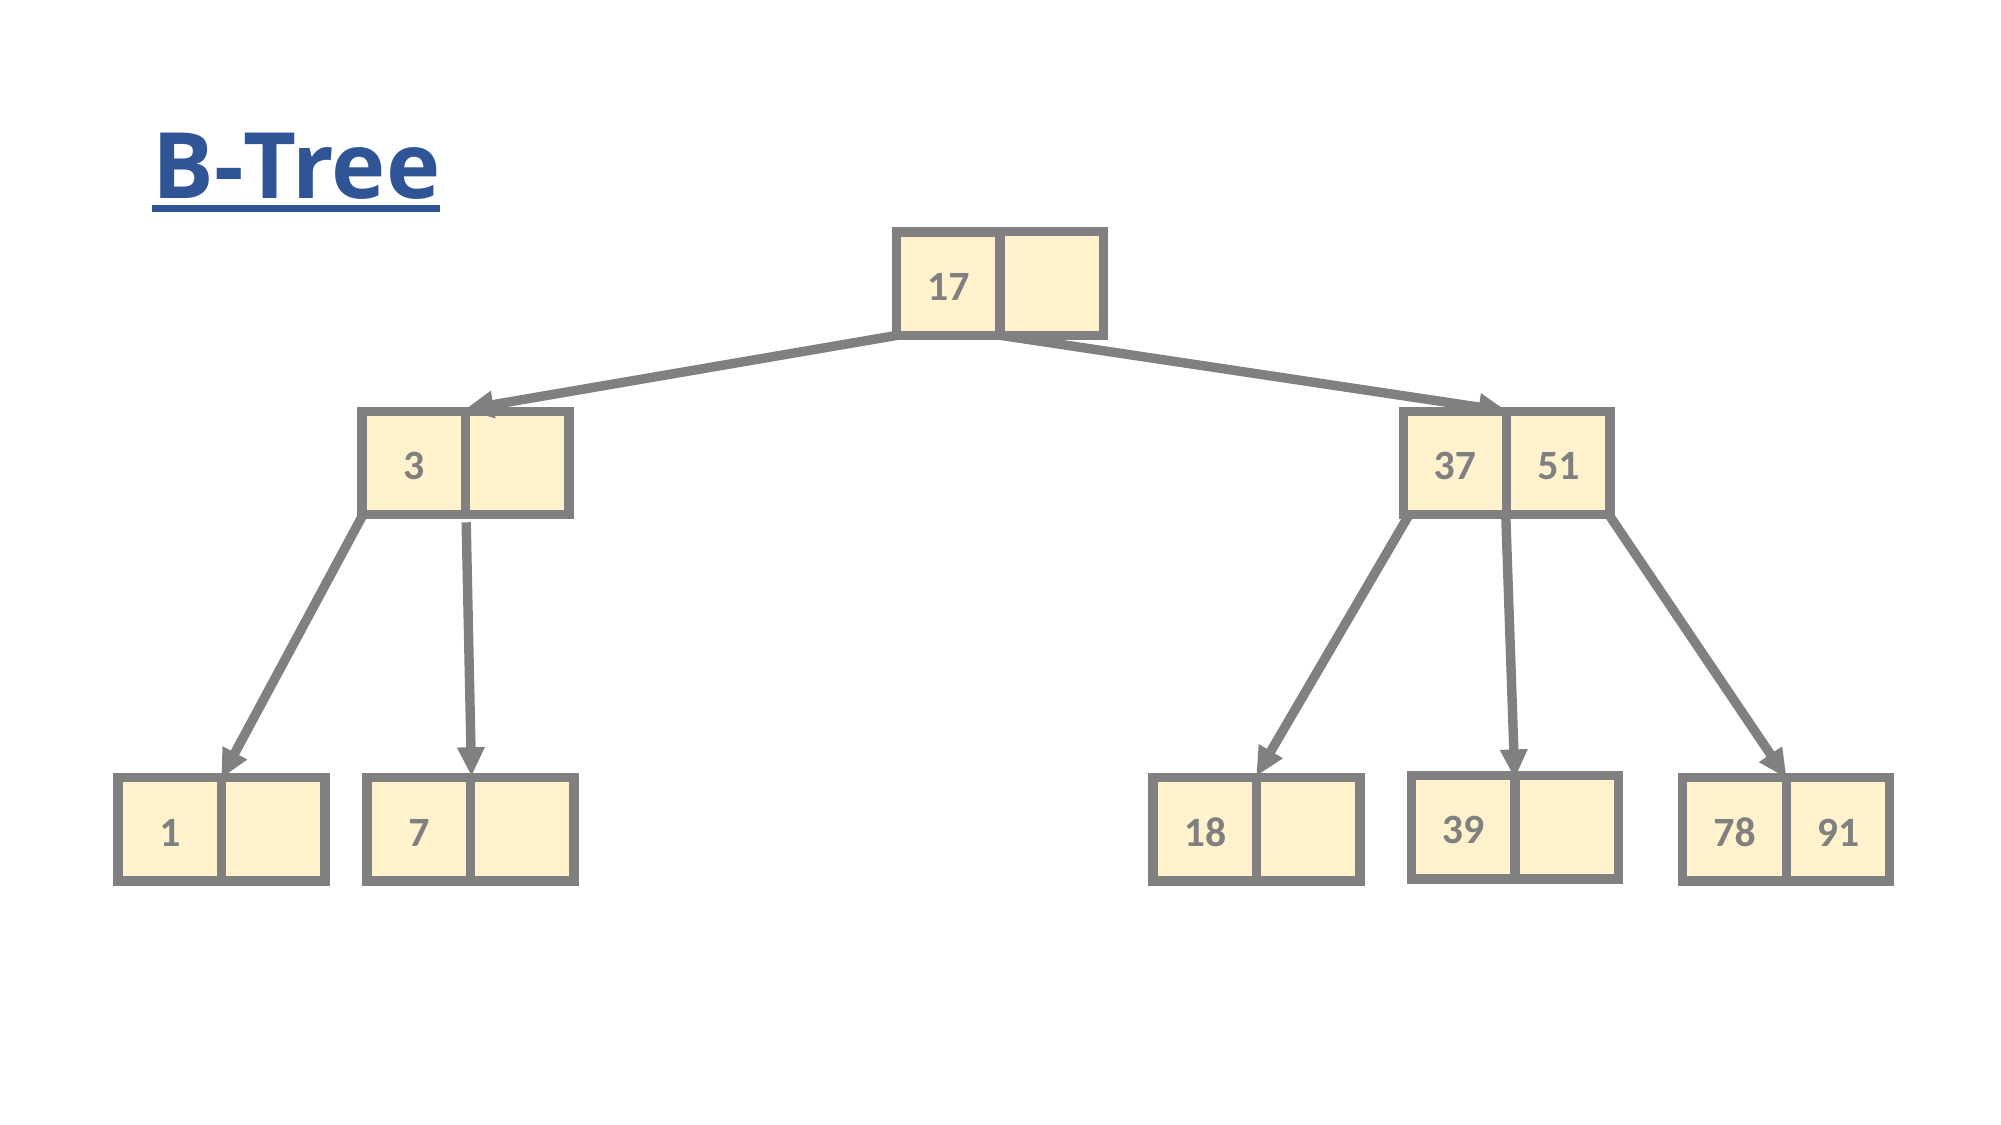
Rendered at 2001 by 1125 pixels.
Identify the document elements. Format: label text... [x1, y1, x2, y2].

text_box 37 [1402, 412, 1506, 516]
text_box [1682, 777, 1891, 882]
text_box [999, 335, 1507, 412]
text_box [1256, 777, 1361, 882]
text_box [465, 335, 898, 410]
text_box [1256, 514, 1410, 776]
text_box 17 [895, 231, 999, 337]
text_box [221, 778, 326, 882]
text_box 1 [117, 777, 221, 882]
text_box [1410, 516, 1619, 880]
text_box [999, 231, 1104, 335]
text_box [366, 777, 575, 882]
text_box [466, 522, 472, 776]
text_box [1610, 516, 1787, 778]
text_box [221, 516, 362, 778]
text_box [464, 410, 570, 516]
text_box 3 [361, 410, 464, 516]
text_box 18 [1152, 777, 1256, 882]
title B-Tree [137, 59, 1863, 278]
text_box 51 [1506, 410, 1611, 516]
